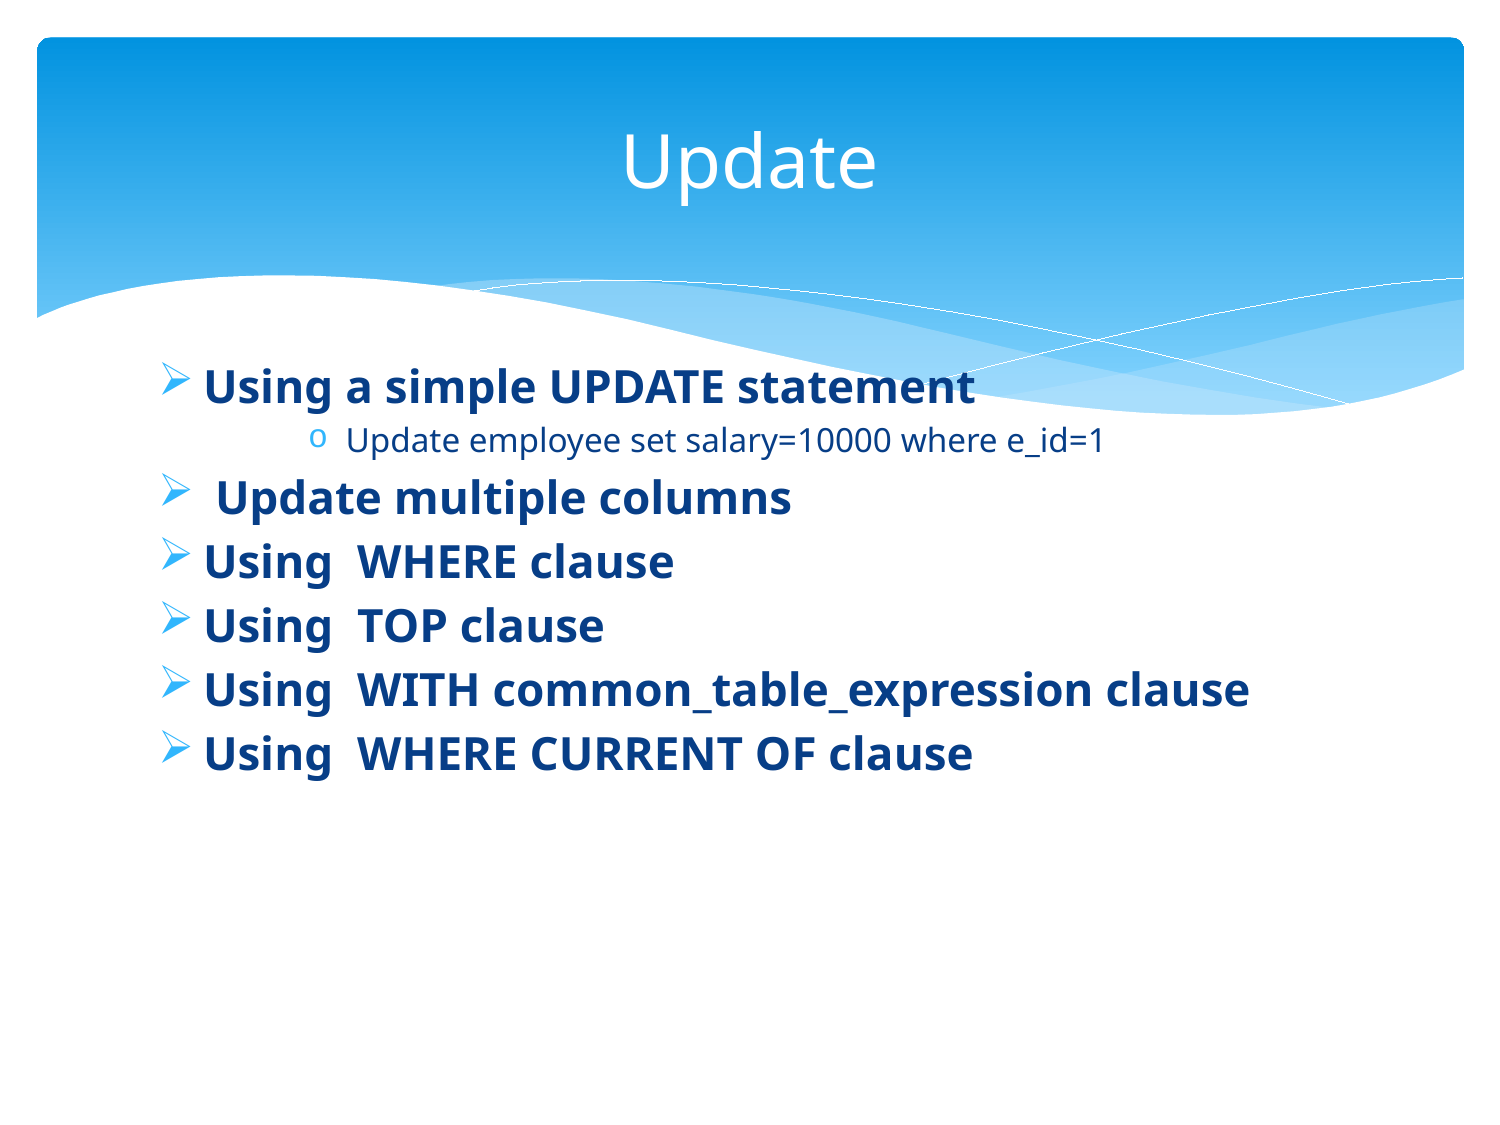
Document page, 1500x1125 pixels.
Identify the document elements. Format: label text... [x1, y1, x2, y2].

list Using a simple UPDATE statement Update employee set salary=10000 where e_id=1 Update multiple columns Using WHERE clause Using TOP clause Using WITH common_table_expression clause Using WHERE CURRENT OF clause [143, 350, 1359, 1005]
title Update [75, 55, 1425, 261]
